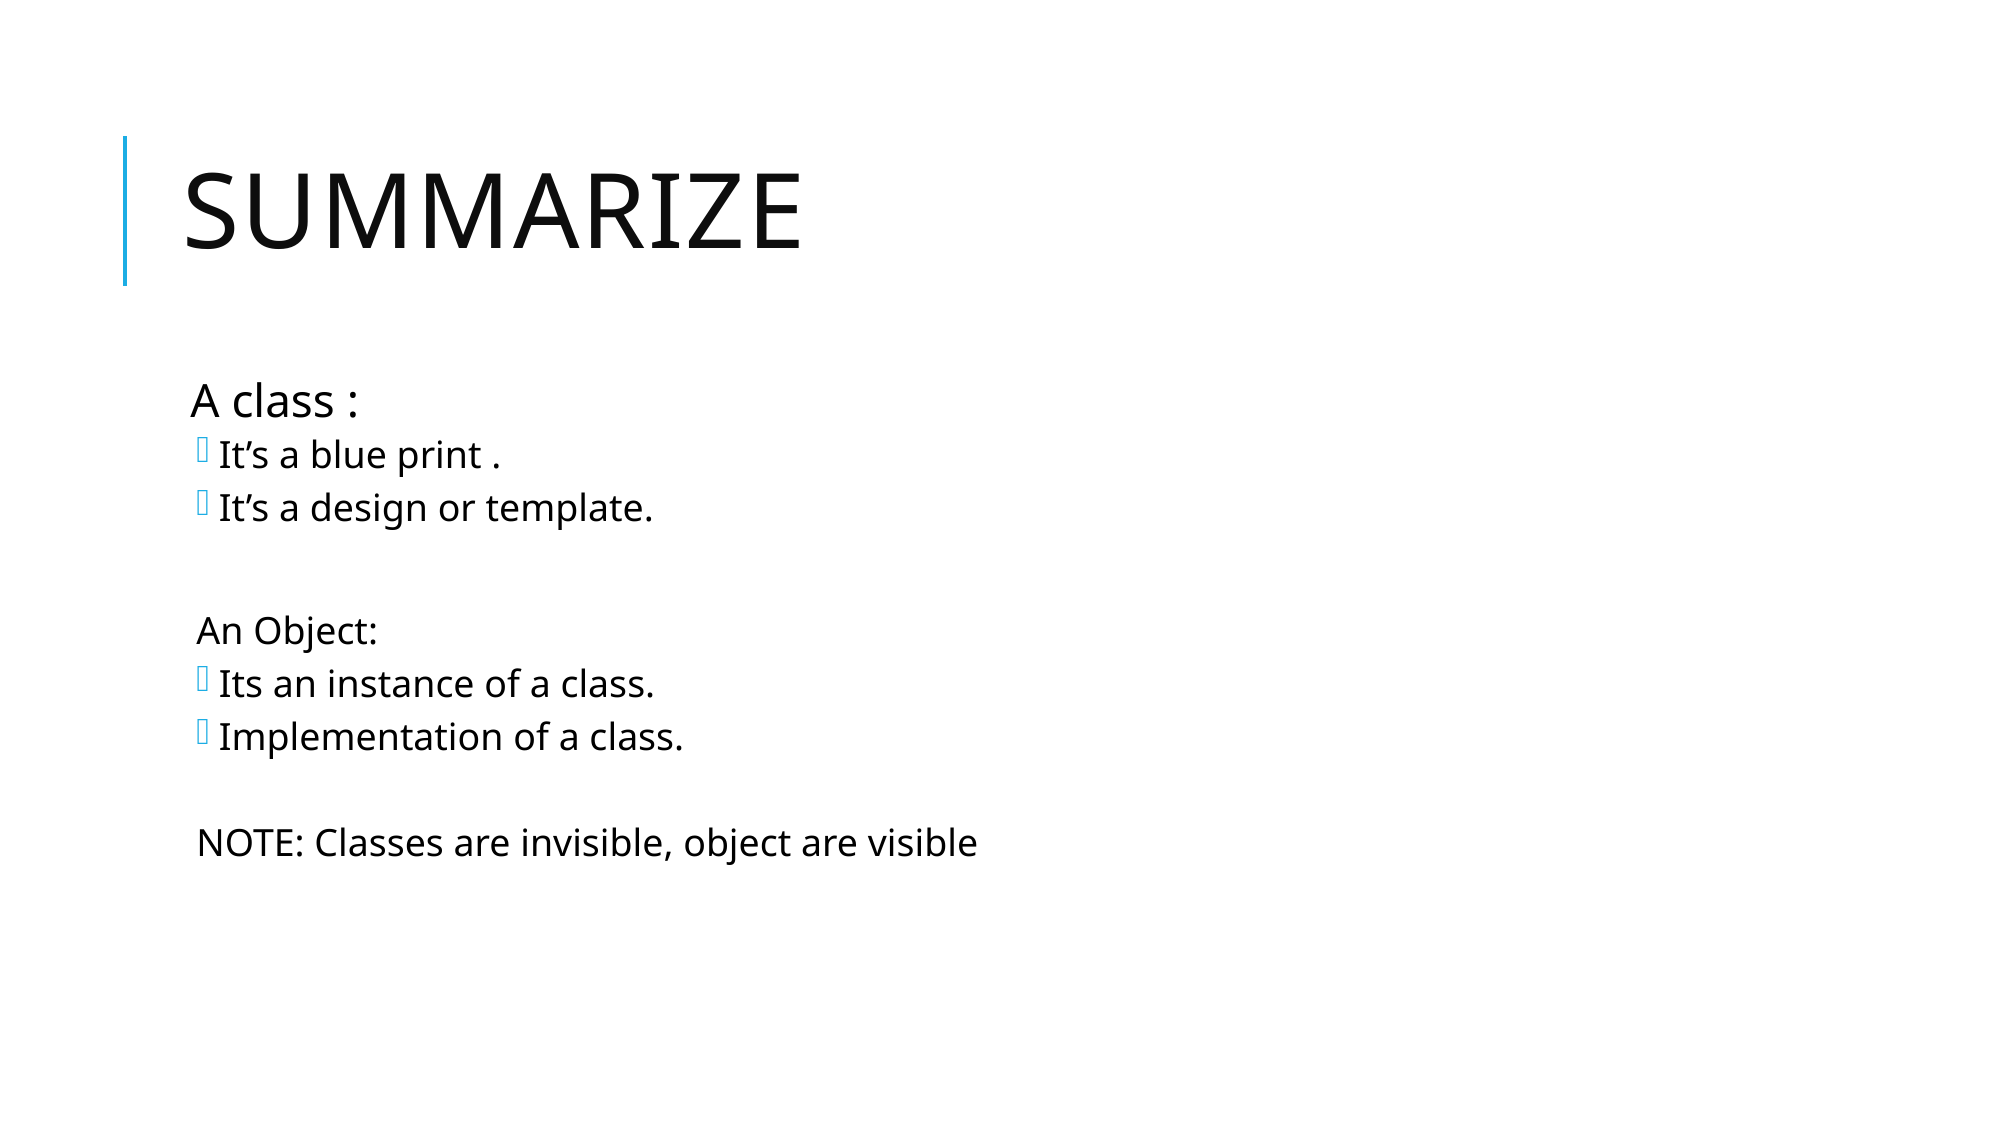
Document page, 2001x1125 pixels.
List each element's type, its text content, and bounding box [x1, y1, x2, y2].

list A class : It’s a blue print . It’s a design or template. An Object: Its an instance of a class. Implementation of a class. NOTE: Classes are invisible, object are visible [168, 370, 1763, 1031]
title Summarize [168, 96, 1763, 342]
